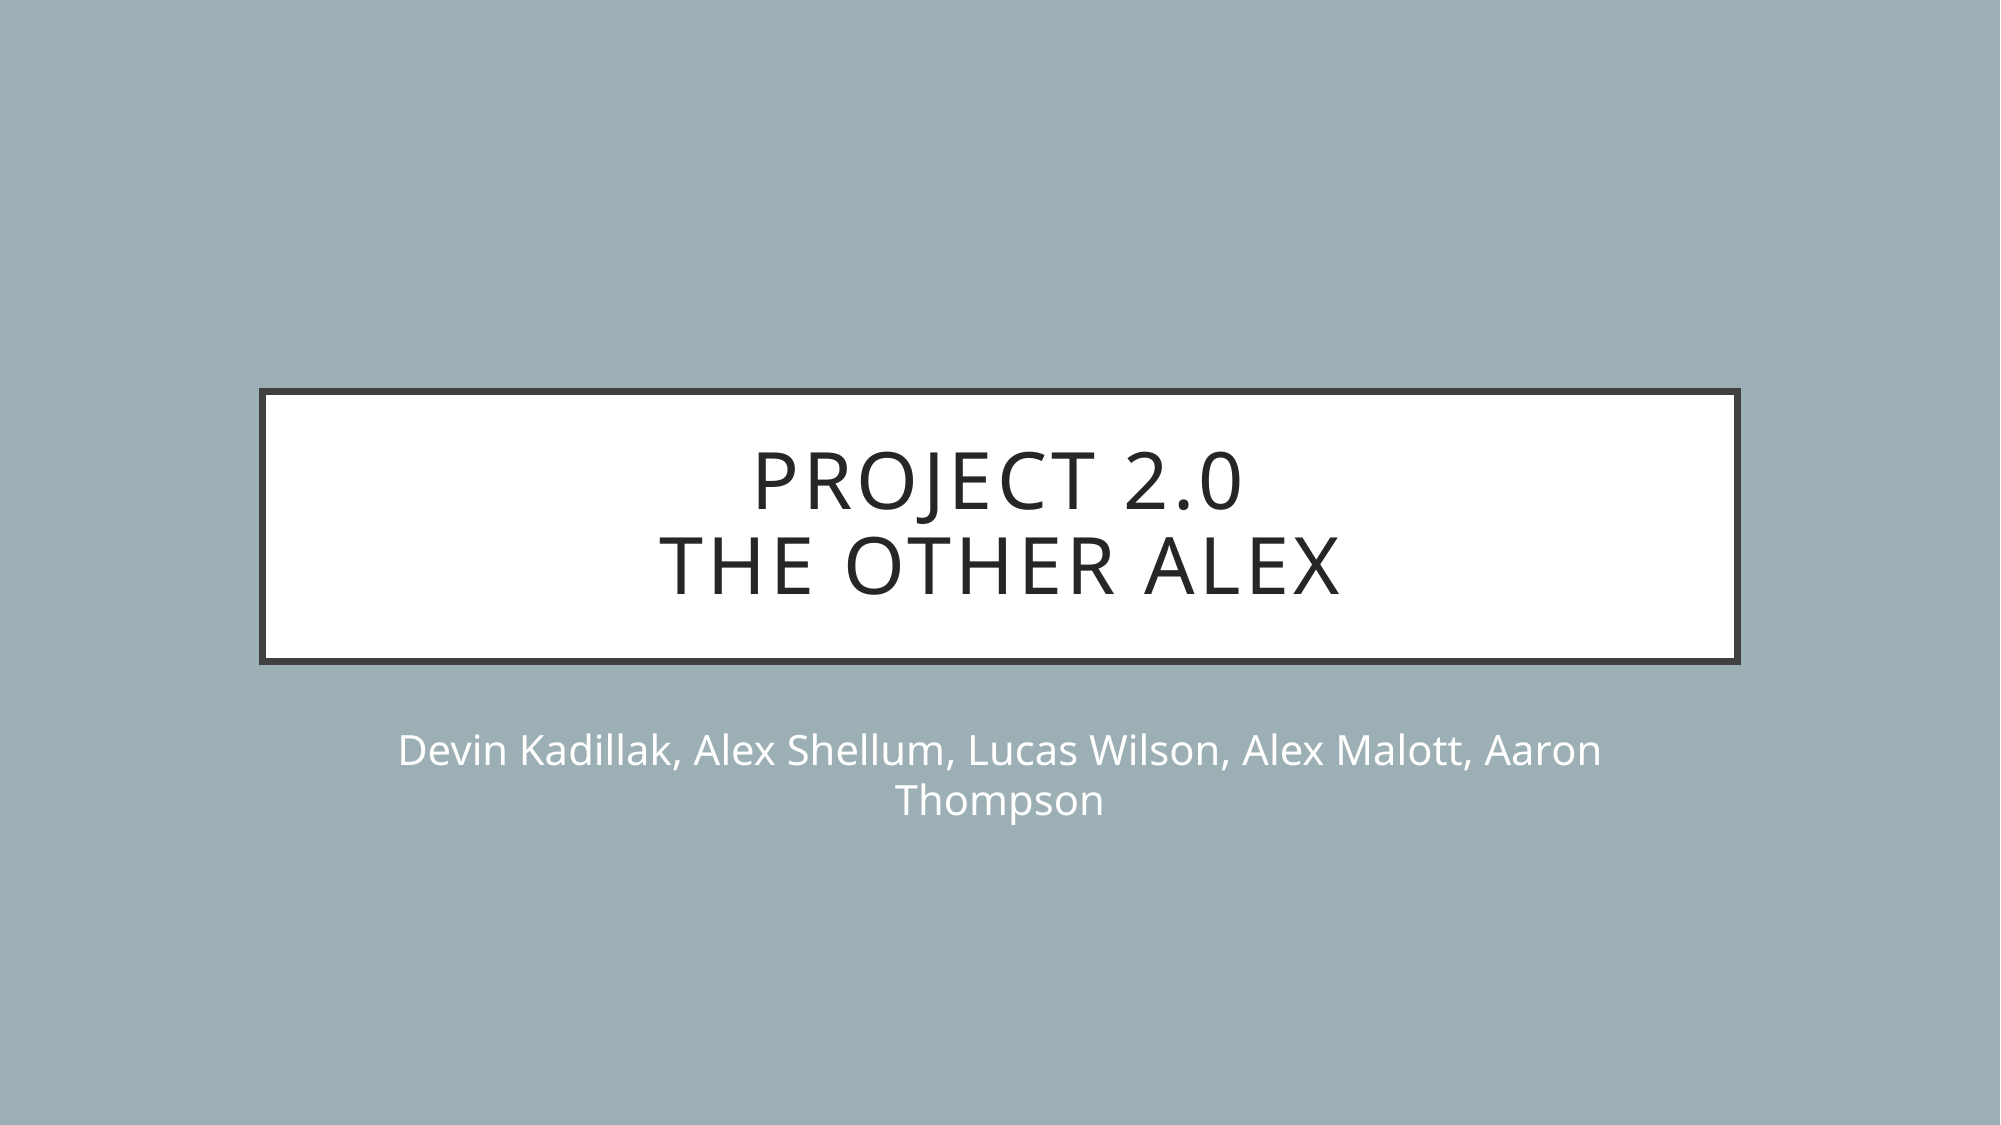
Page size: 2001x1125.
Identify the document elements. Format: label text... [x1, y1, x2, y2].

title Project 2.0 the other alex [259, 388, 1741, 665]
subtitle Devin Kadillak, Alex Shellum, Lucas Wilson, Alex Malott, Aaron Thompson [341, 716, 1659, 920]
